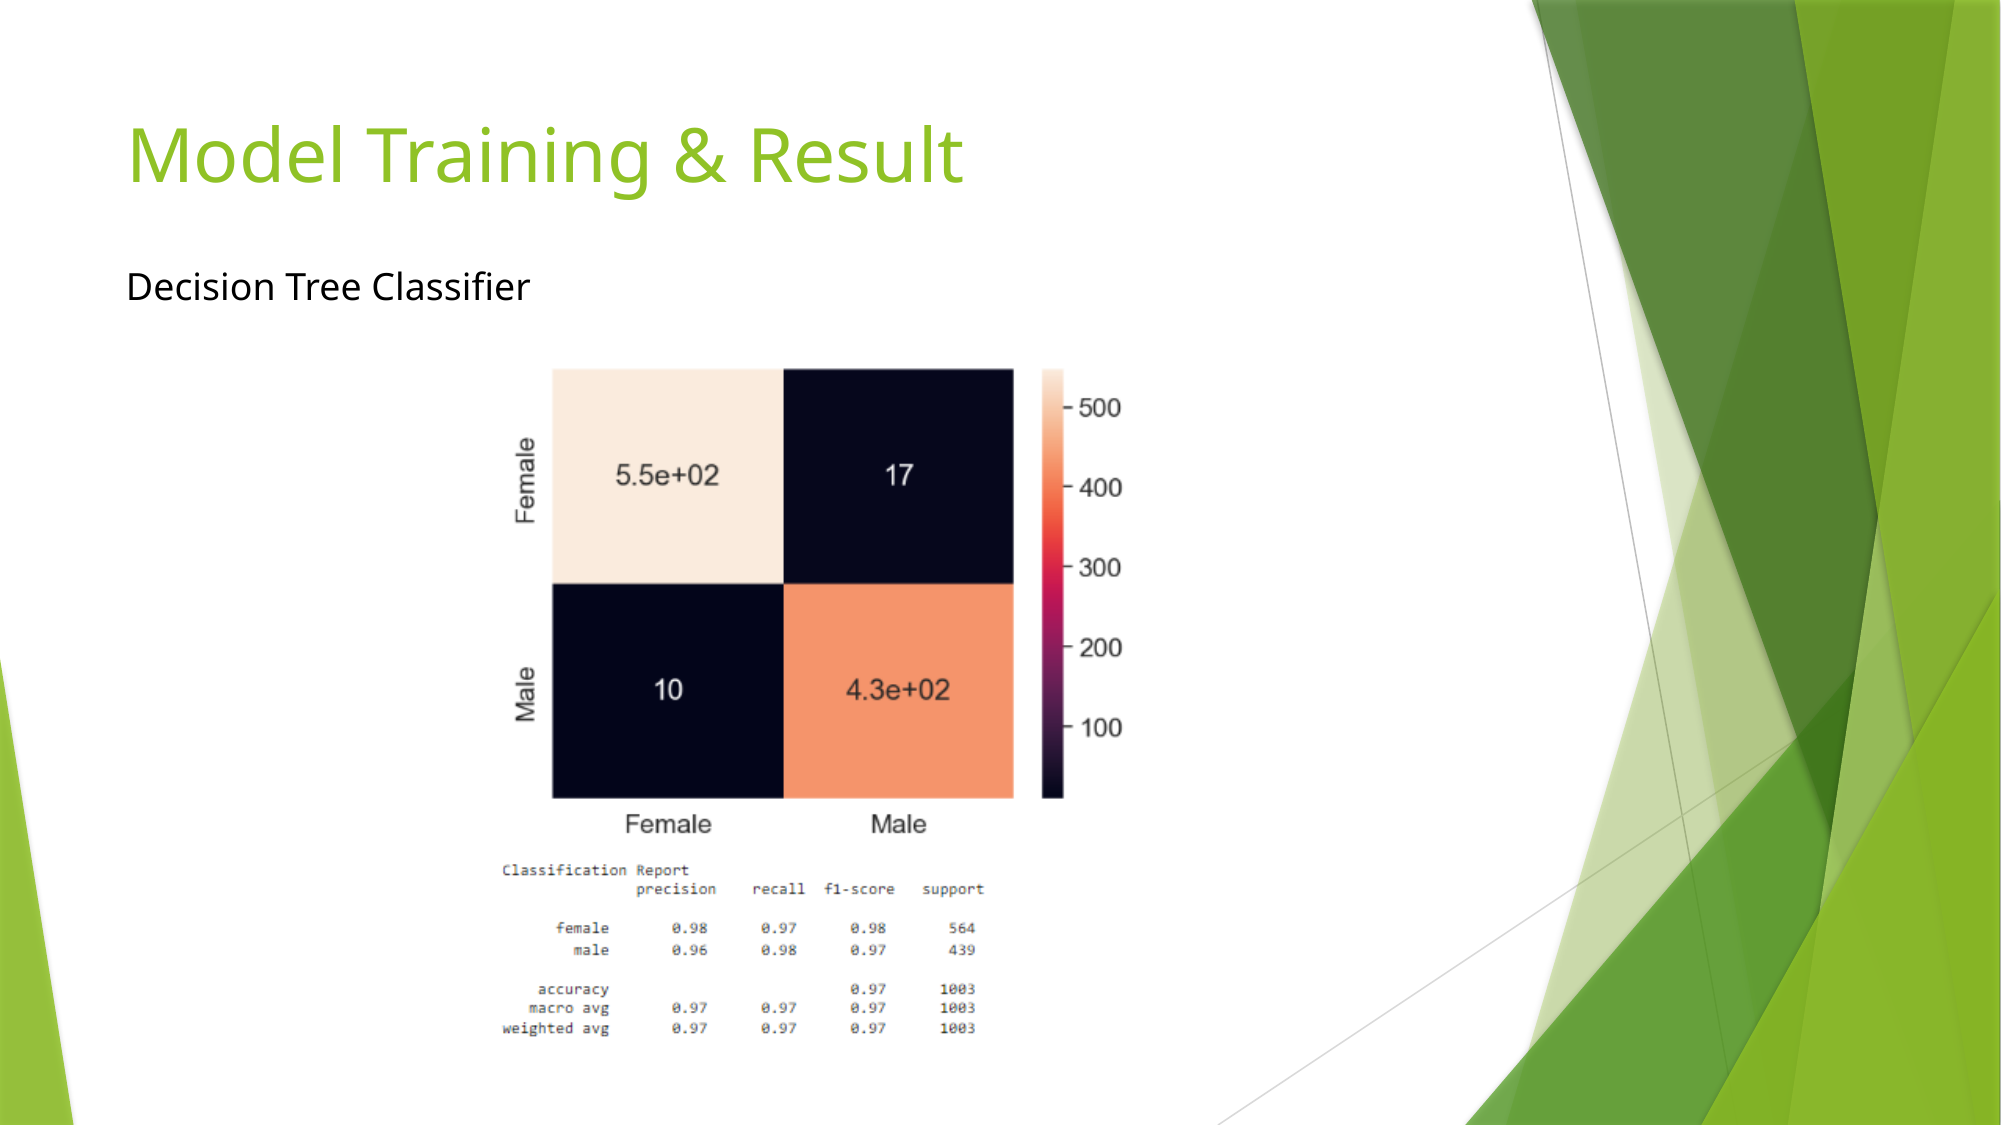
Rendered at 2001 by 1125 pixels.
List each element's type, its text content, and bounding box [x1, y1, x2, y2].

picture [488, 349, 1144, 1072]
text_box Decision Tree Classifier [111, 256, 736, 316]
title Model Training & Result [111, 99, 1522, 317]
